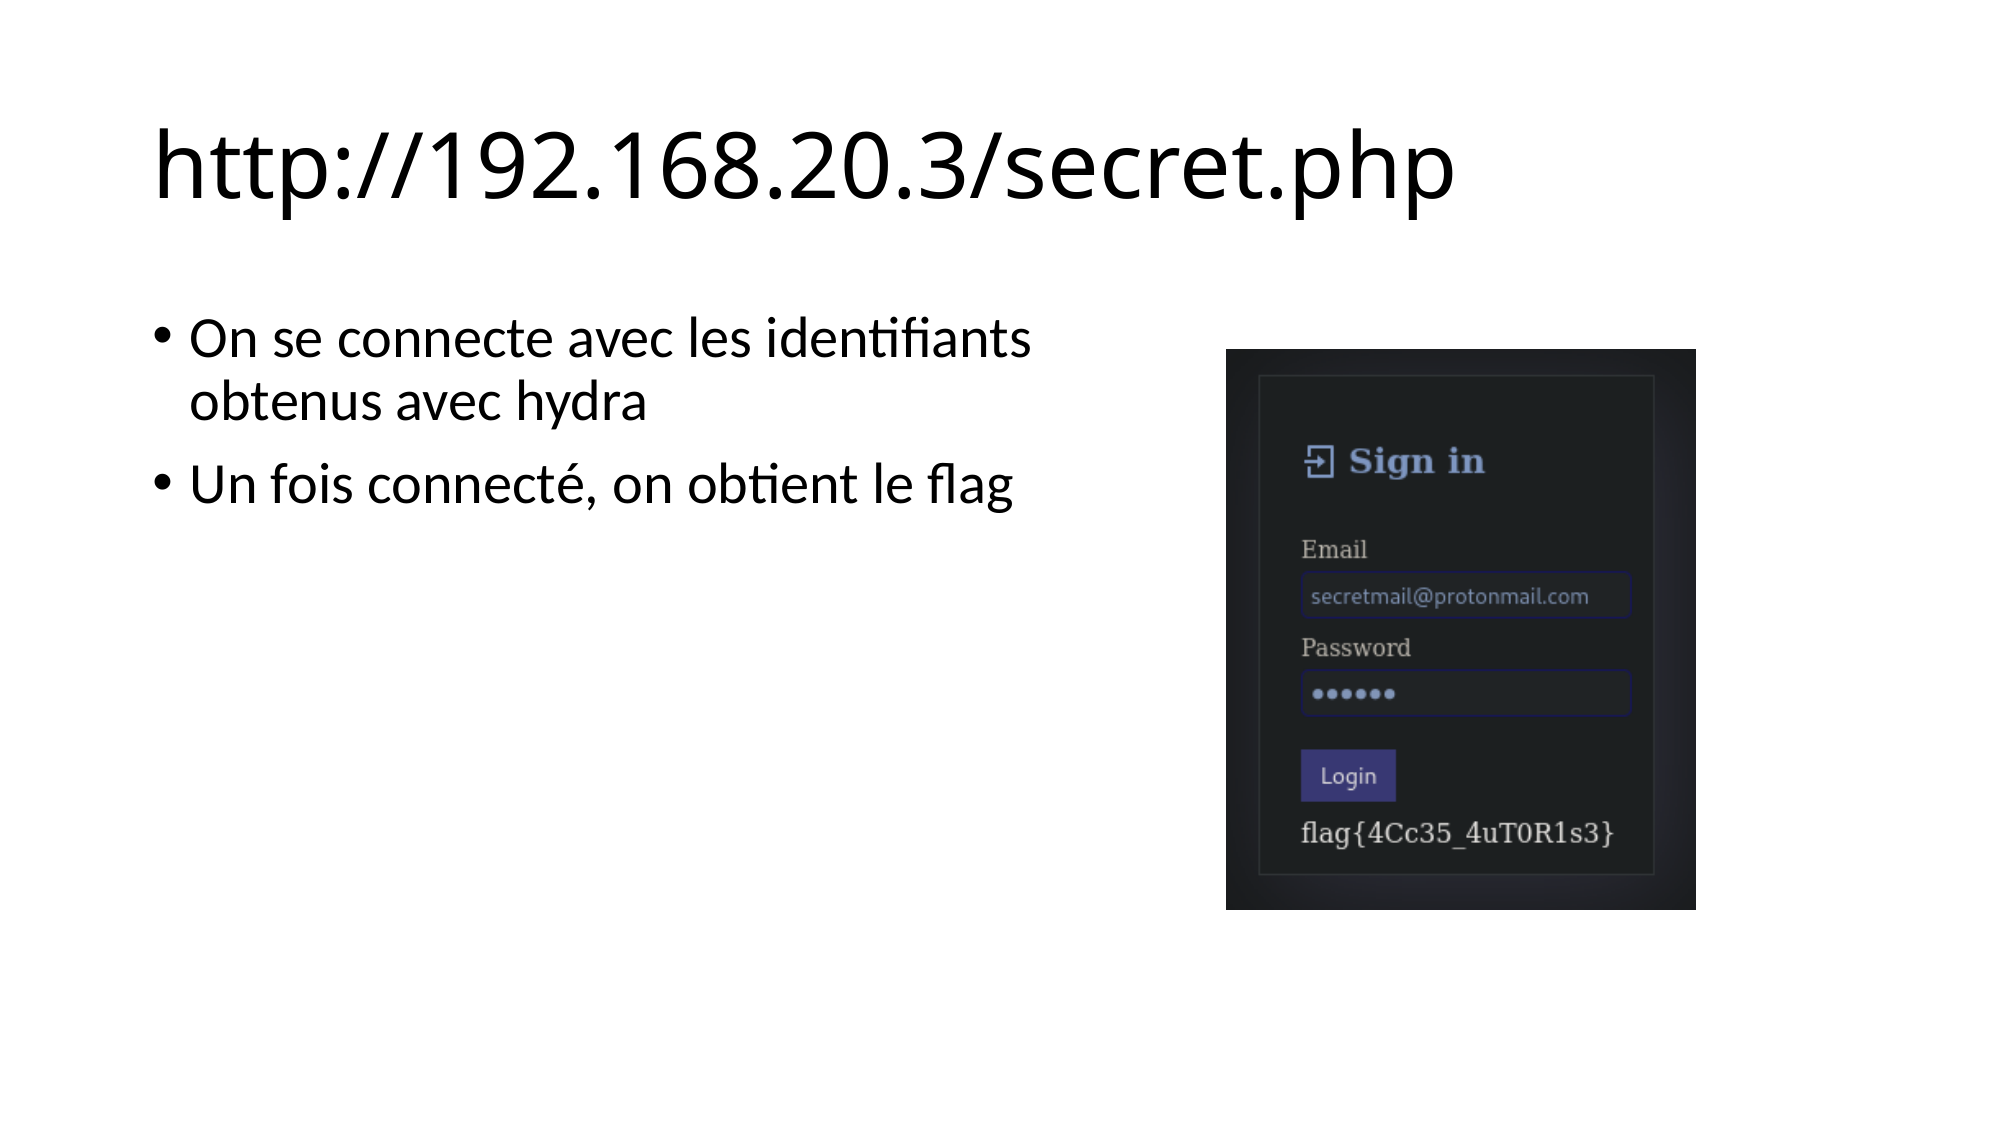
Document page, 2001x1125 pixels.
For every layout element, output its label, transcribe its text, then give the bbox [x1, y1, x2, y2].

title http://192.168.20.3/secret.php [137, 59, 1863, 278]
picture [1226, 349, 1696, 910]
list On se connecte avec les identifiants obtenus avec hydra Un fois connecté, on obtient le flag [137, 299, 1192, 1014]
